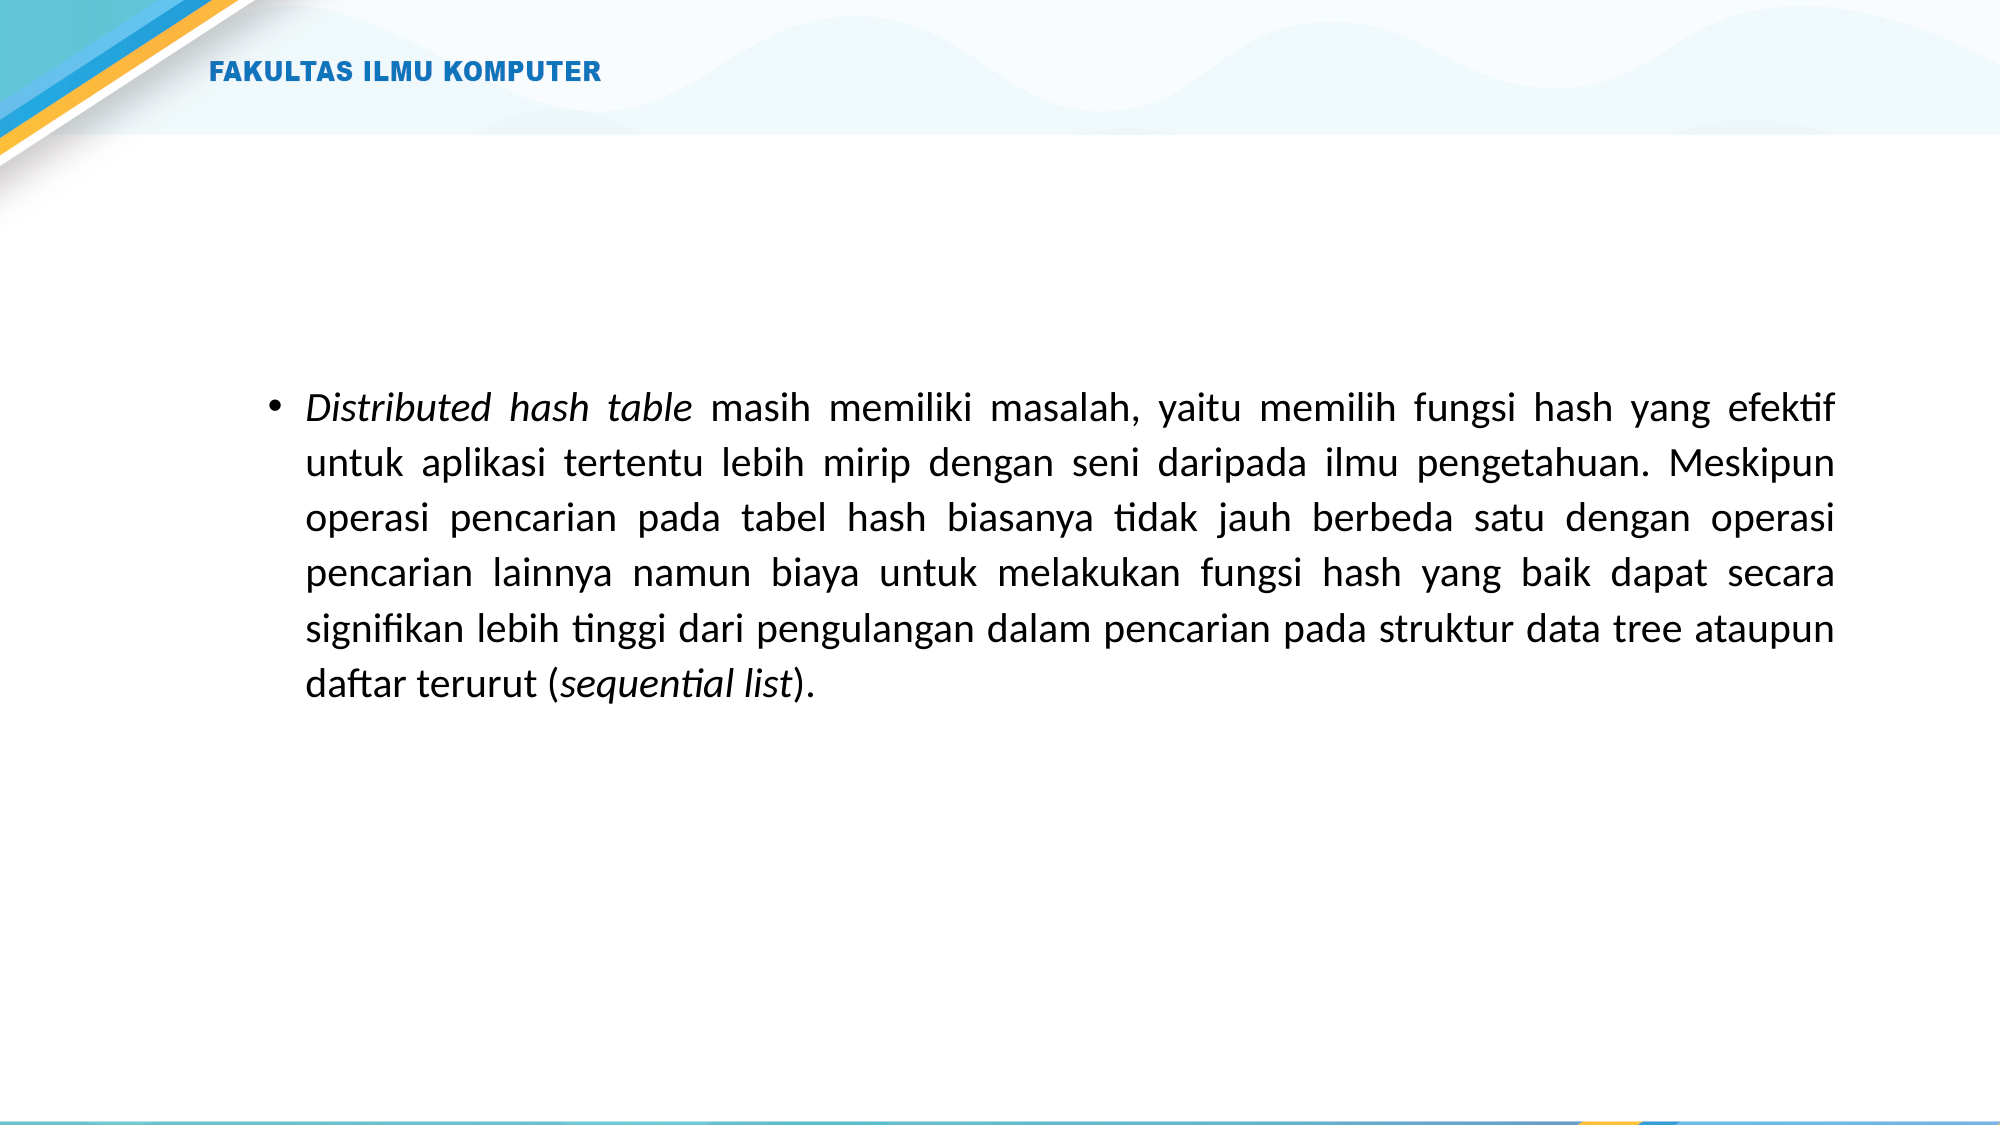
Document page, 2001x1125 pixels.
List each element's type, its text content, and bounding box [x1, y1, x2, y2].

picture [0, 0, 2000, 1125]
list Distributed hash table masih memiliki masalah, yaitu memilih fungsi hash yang efektif untuk aplikasi tertentu lebih mirip dengan seni daripada ilmu pengetahuan. Meskipun operasi pencarian pada tabel hash biasanya tidak jauh berbeda satu dengan operasi pencarian lainnya namun biaya untuk melakukan fungsi hash yang baik dapat secara signifikan lebih tinggi dari pengulangan dalam pencarian pada struktur data tree ataupun daftar terurut (sequential list). [252, 367, 1852, 856]
